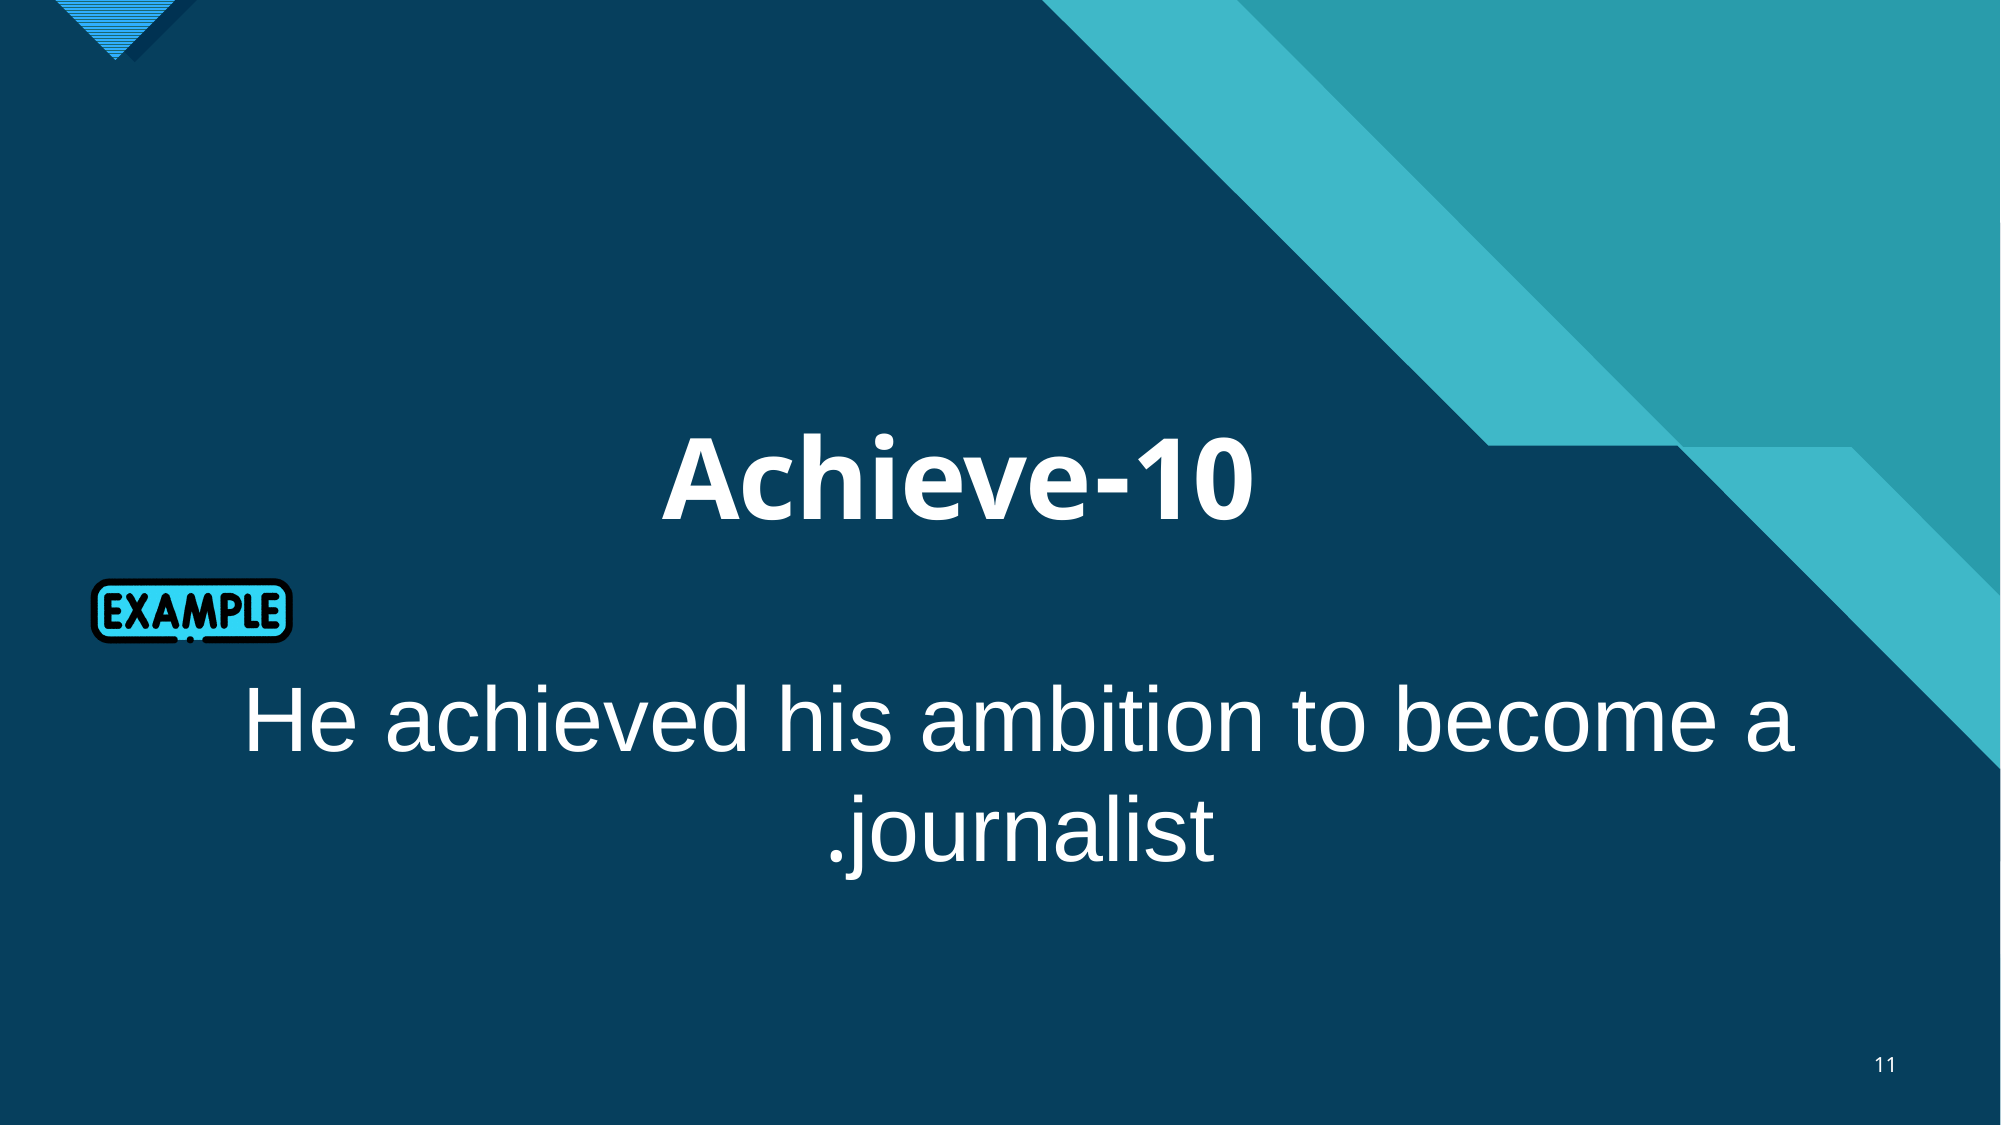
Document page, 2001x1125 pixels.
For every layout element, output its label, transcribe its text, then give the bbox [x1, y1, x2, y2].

picture [92, 579, 292, 642]
slide_number 11 [1845, 1035, 1913, 1096]
picture [250, 688, 258, 701]
list He achieved his ambition to become a journalist. [127, 651, 1913, 937]
title 10-Achieve [39, 414, 1880, 553]
